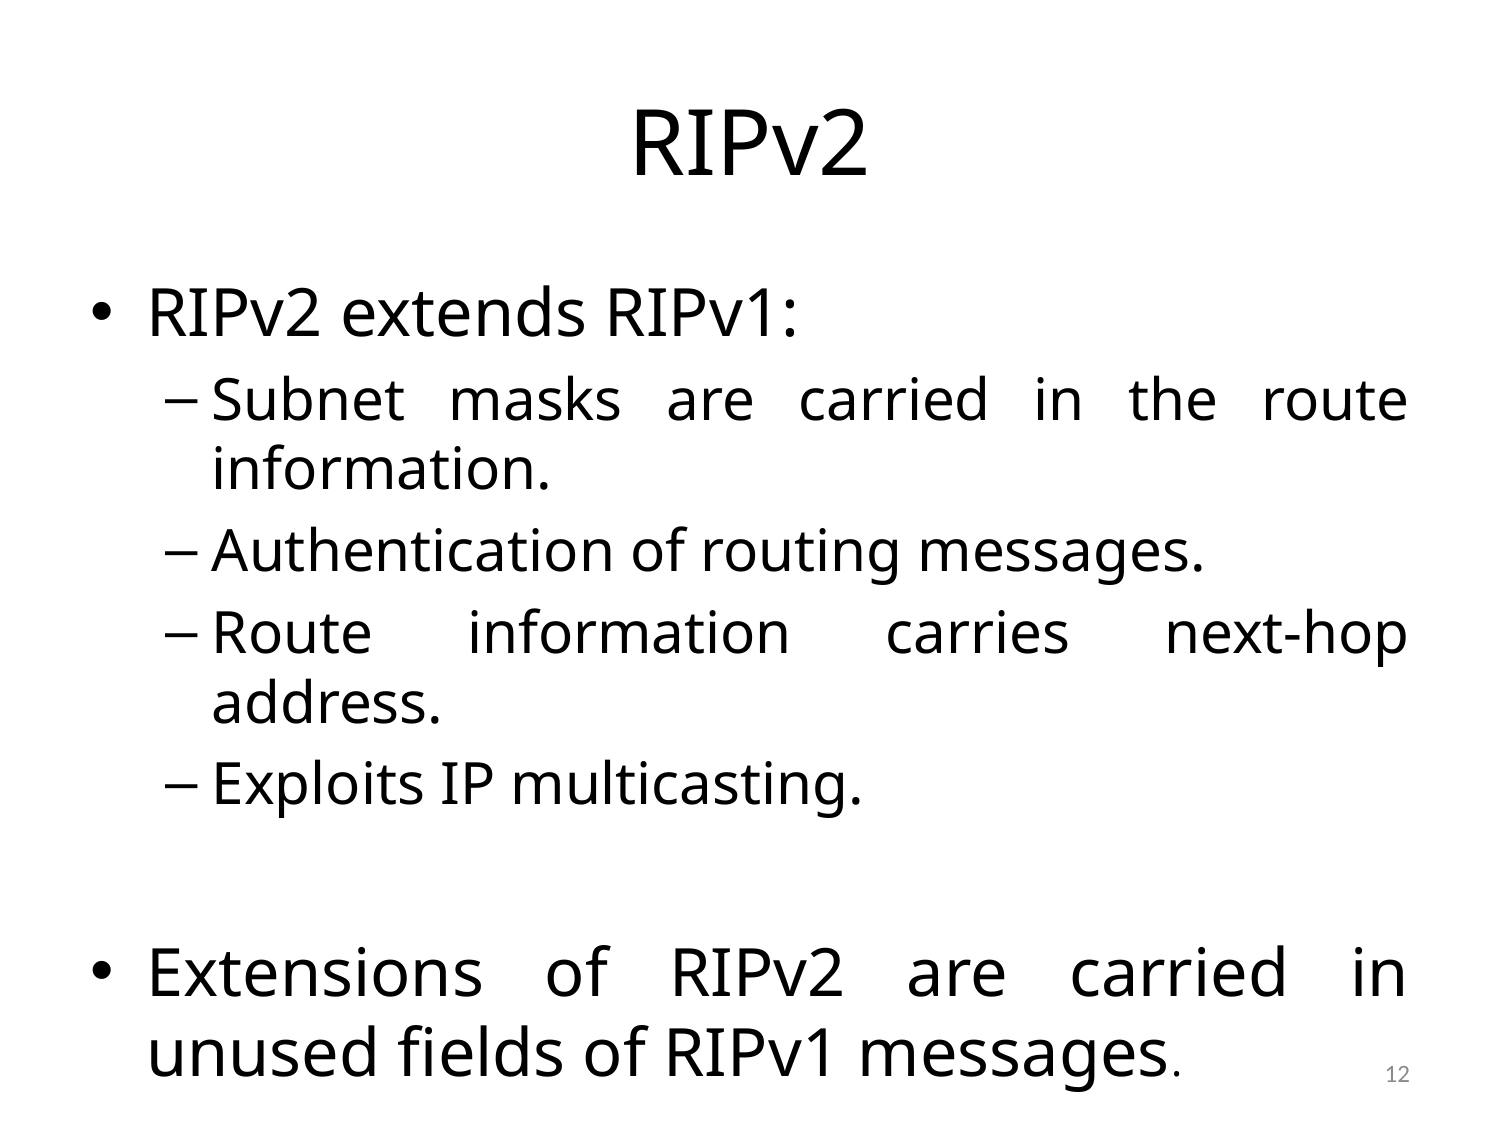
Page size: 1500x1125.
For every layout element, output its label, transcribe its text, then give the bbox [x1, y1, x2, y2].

title RIPv2 [75, 45, 1425, 233]
list RIPv2 extends RIPv1: Subnet masks are carried in the route information. Authentication of routing messages. Route information carries next-hop address. Exploits IP multicasting. Extensions of RIPv2 are carried in unused fields of RIPv1 messages. [75, 262, 1425, 1005]
slide_number 12 [1074, 1042, 1425, 1103]
